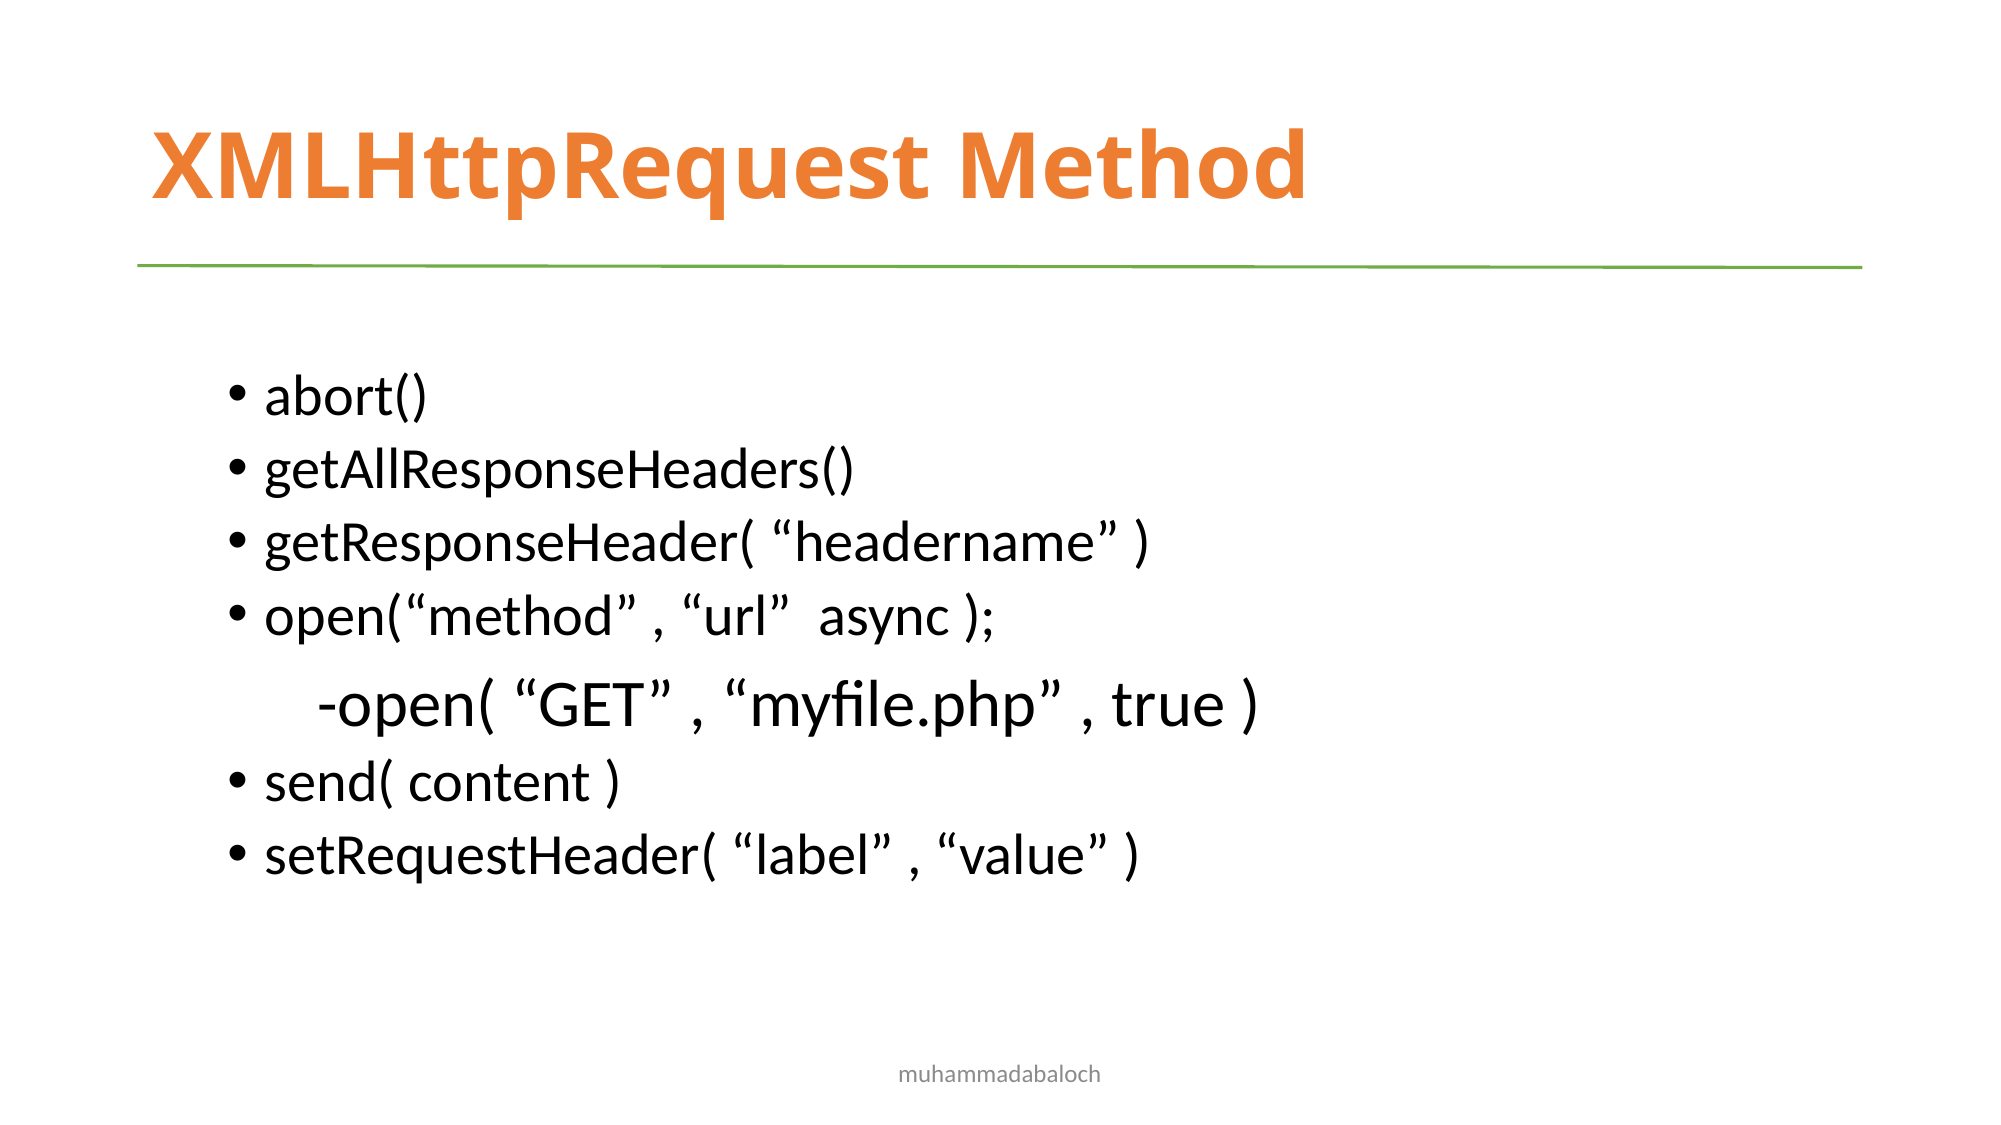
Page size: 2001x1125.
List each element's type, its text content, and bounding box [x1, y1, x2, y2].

title XMLHttpRequest Method [137, 268, 1863, 278]
list abort() getAllResponseHeaders() getResponseHeader( “headername” ) open(“method” , “url” async ); -open( “GET” , “myfile.php” , true ) send( content ) setRequestHeader( “label” , “value” ) [137, 299, 1863, 1014]
title XMLHttpRequest Method [137, 59, 1863, 265]
footer muhammadabaloch [662, 1042, 1338, 1103]
